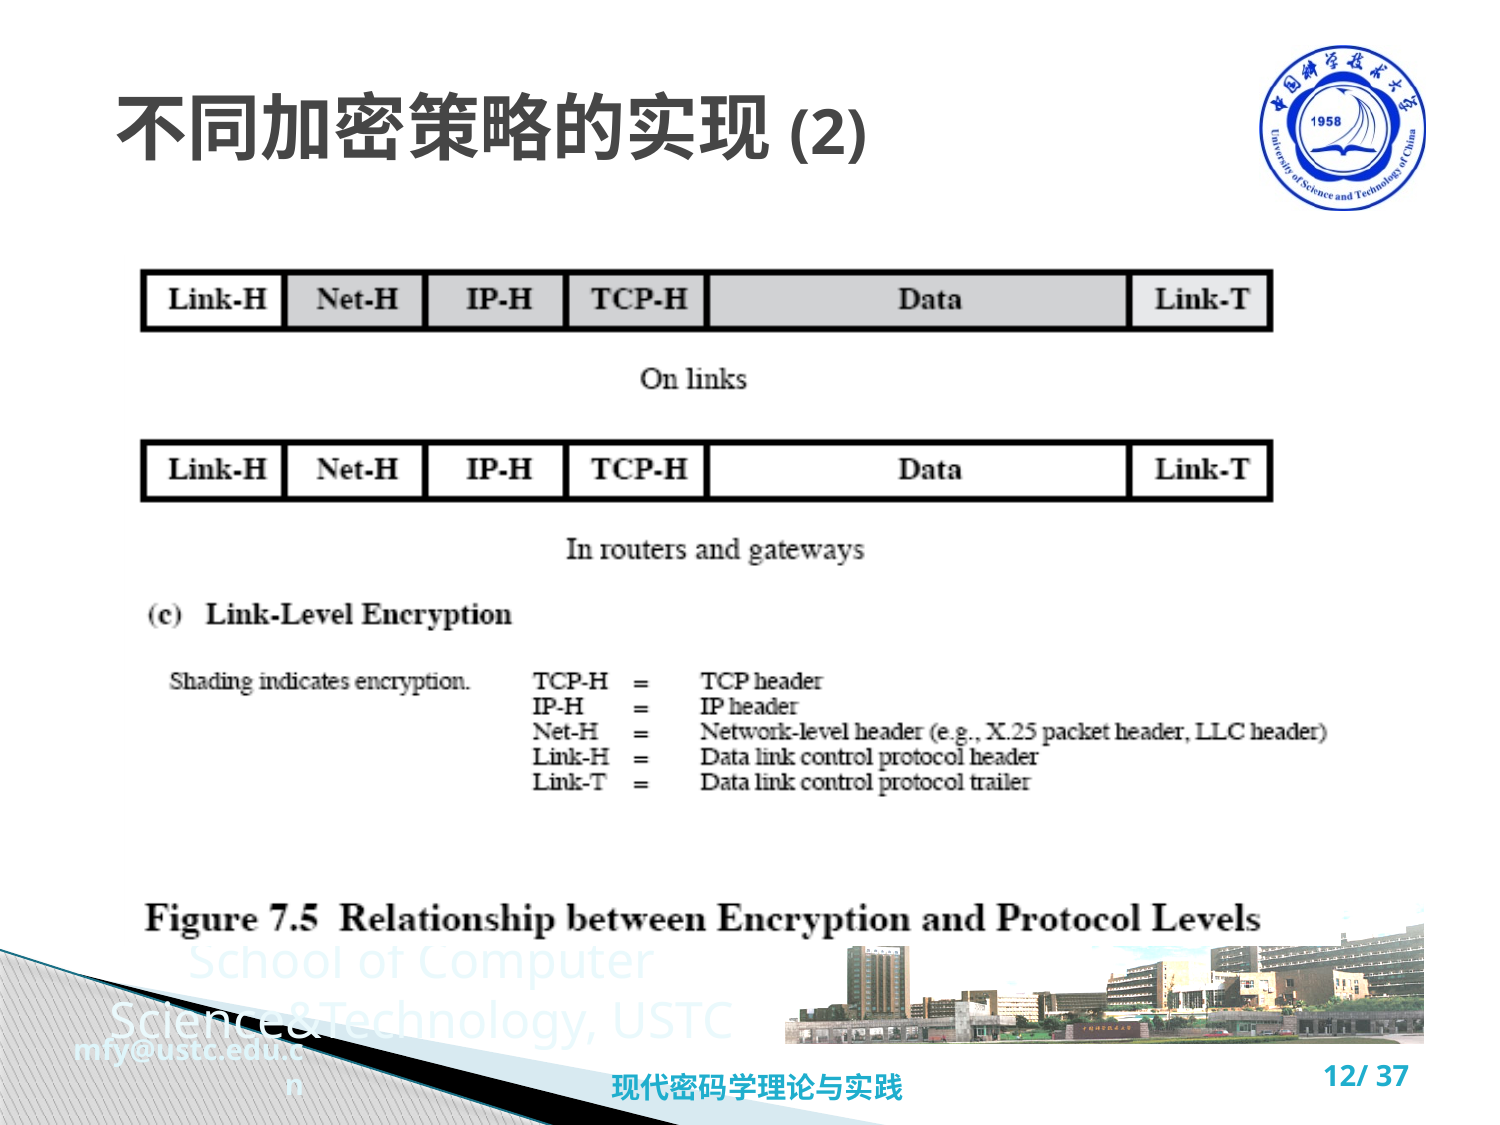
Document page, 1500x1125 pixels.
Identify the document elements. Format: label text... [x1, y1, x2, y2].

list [123, 255, 1342, 946]
title 不同加密策略的实现(2) [100, 66, 1282, 185]
picture [1259, 45, 1426, 211]
title 7.3 密钥分配 [785, 855, 1424, 1044]
